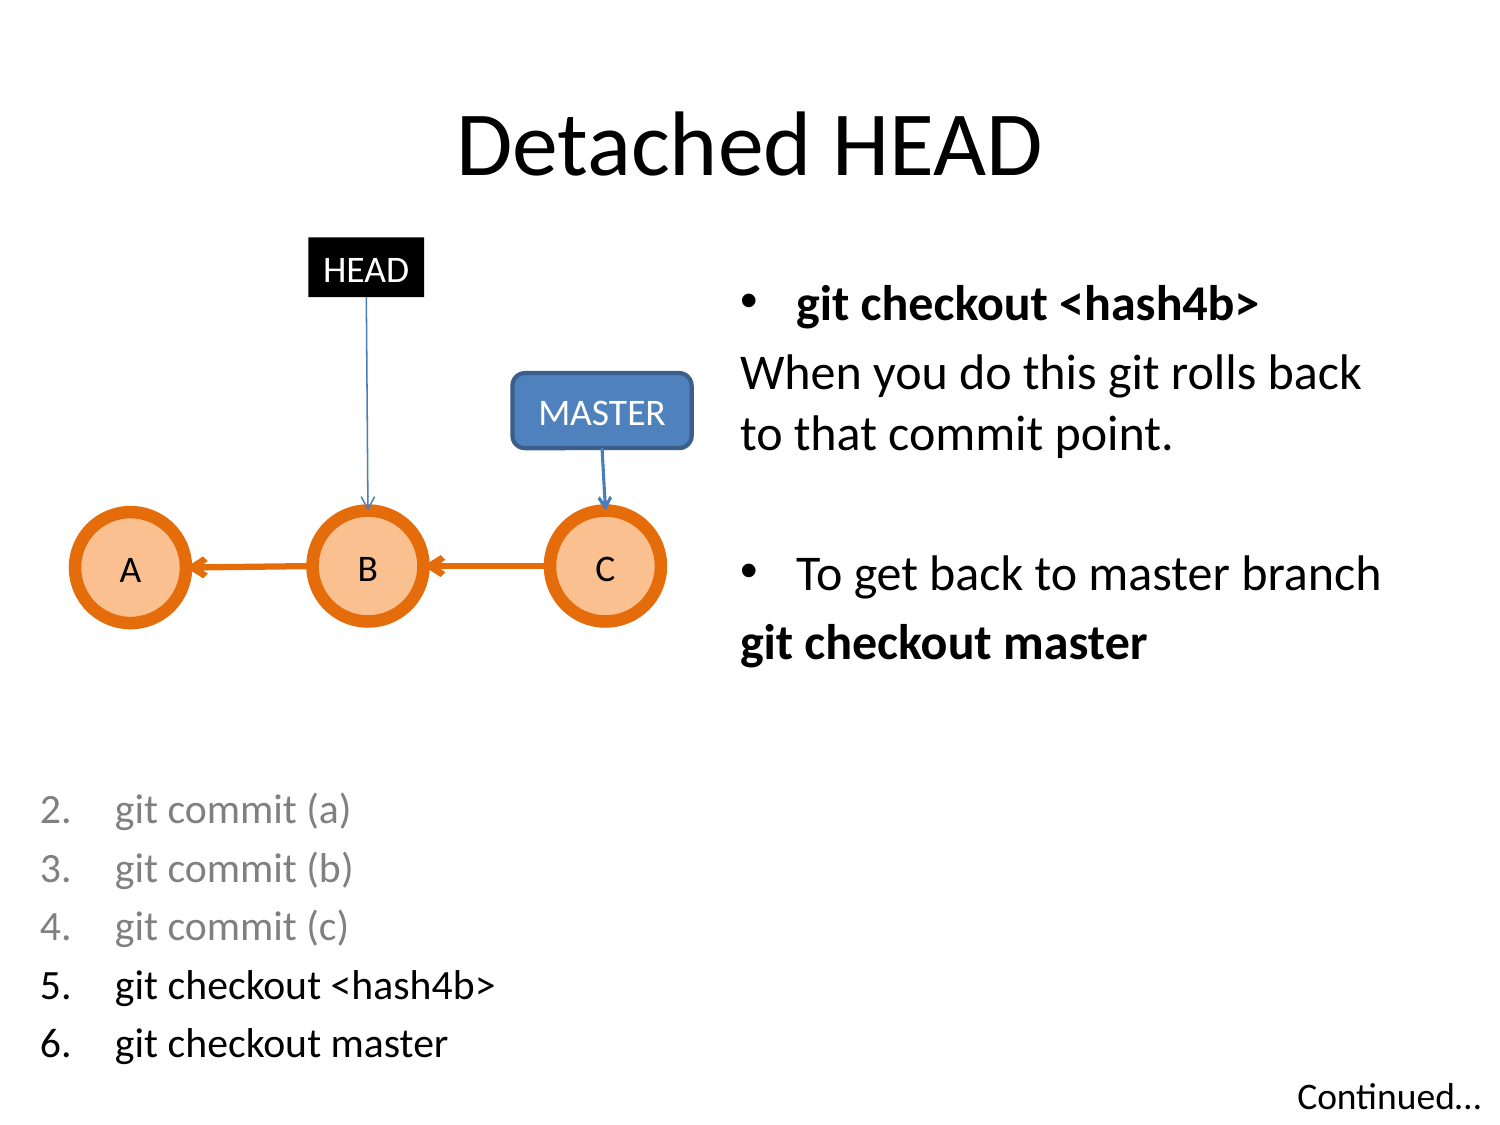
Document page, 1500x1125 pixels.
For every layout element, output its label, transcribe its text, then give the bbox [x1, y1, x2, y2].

text_box git commit (a) git commit (b) git commit (c) git checkout <hash4b> git checkout master [24, 774, 700, 1081]
text_box A [72, 510, 188, 626]
text_box MASTER [510, 370, 694, 451]
text_box B [310, 508, 426, 624]
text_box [601, 447, 606, 511]
text_box C [547, 508, 664, 624]
text_box Continued… [1282, 1064, 1497, 1125]
text_box git checkout <hash4b> When you do this git rolls back to that commit point. To get back to master branch git checkout master [724, 262, 1400, 918]
text_box HEAD [308, 237, 425, 298]
title Detached HEAD [75, 45, 1425, 233]
